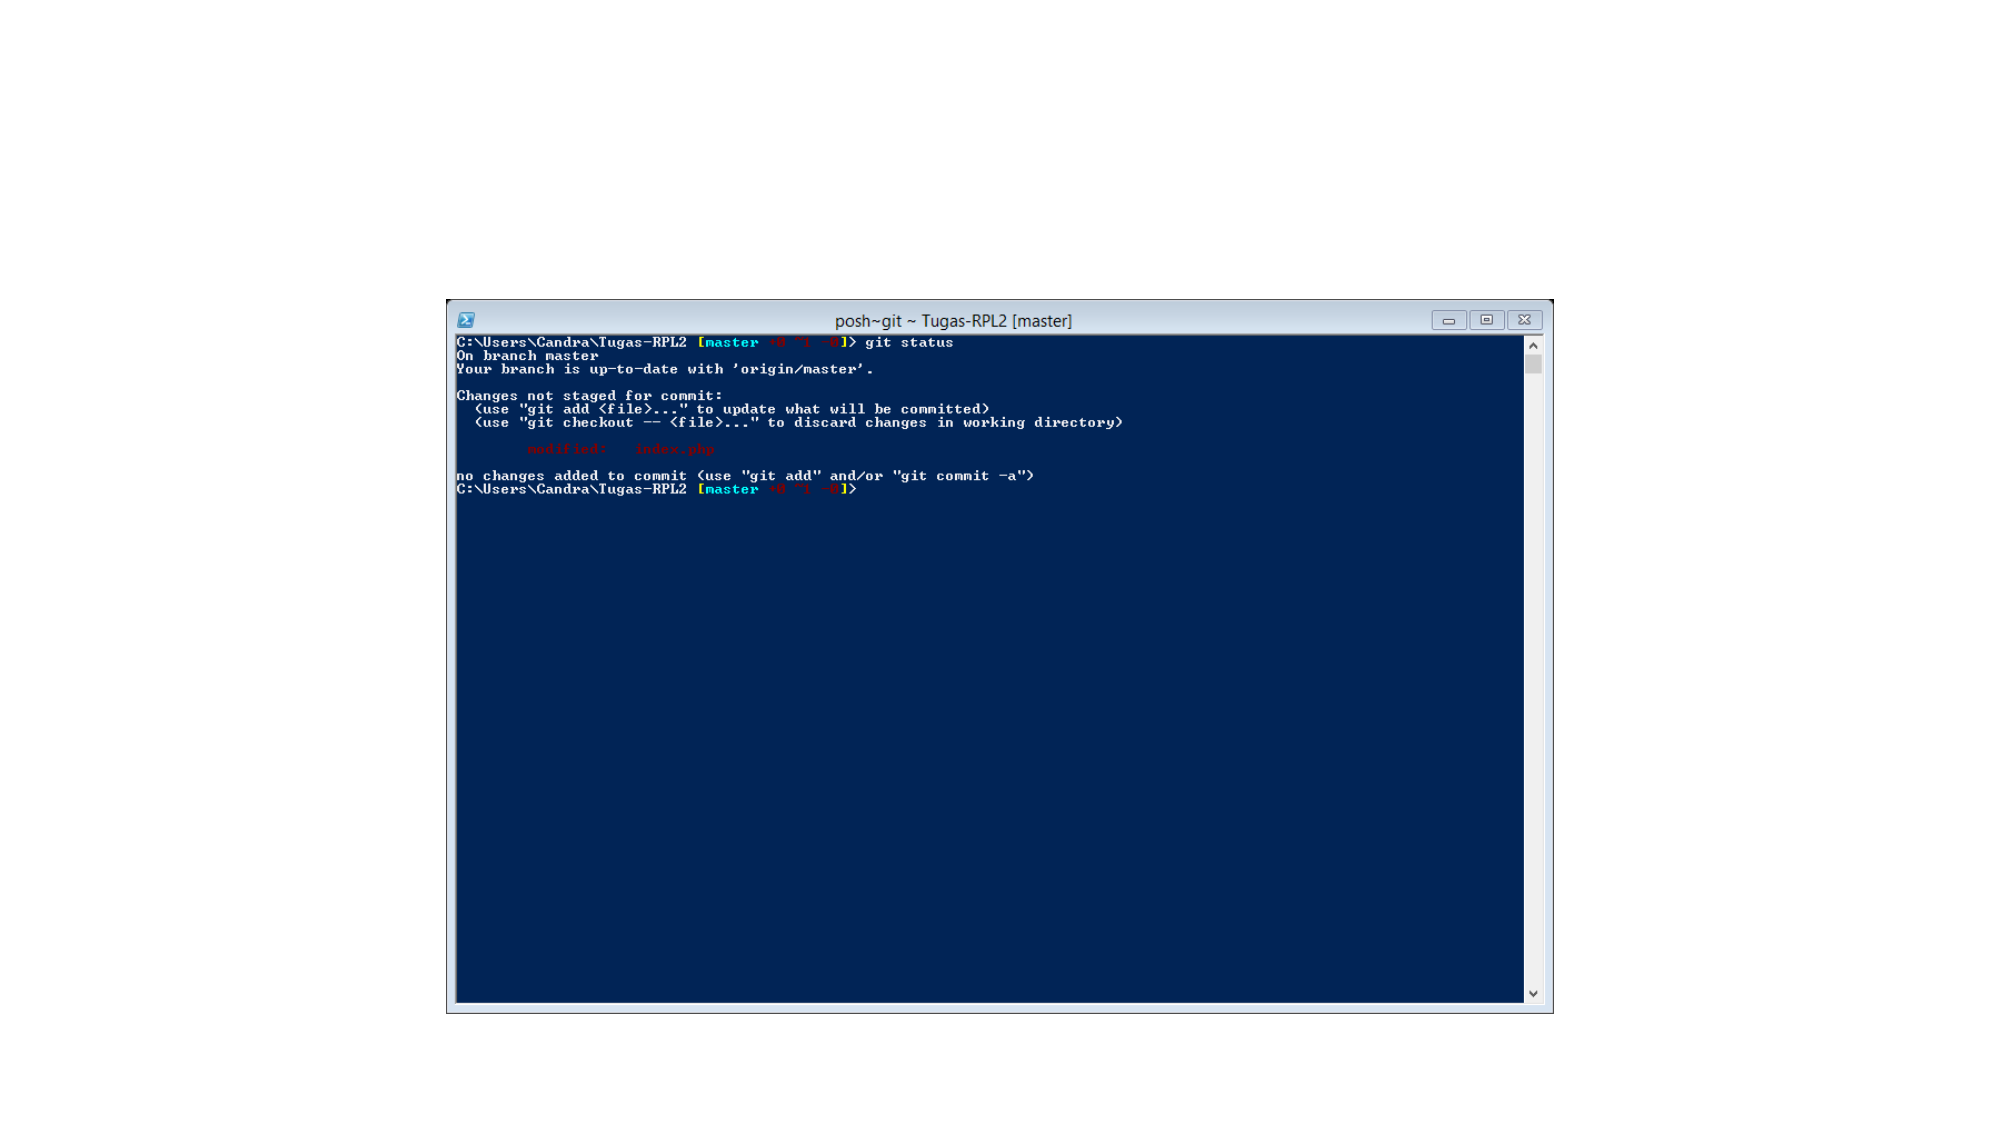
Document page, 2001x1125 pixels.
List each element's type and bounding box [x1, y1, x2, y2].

list [446, 299, 1554, 1014]
